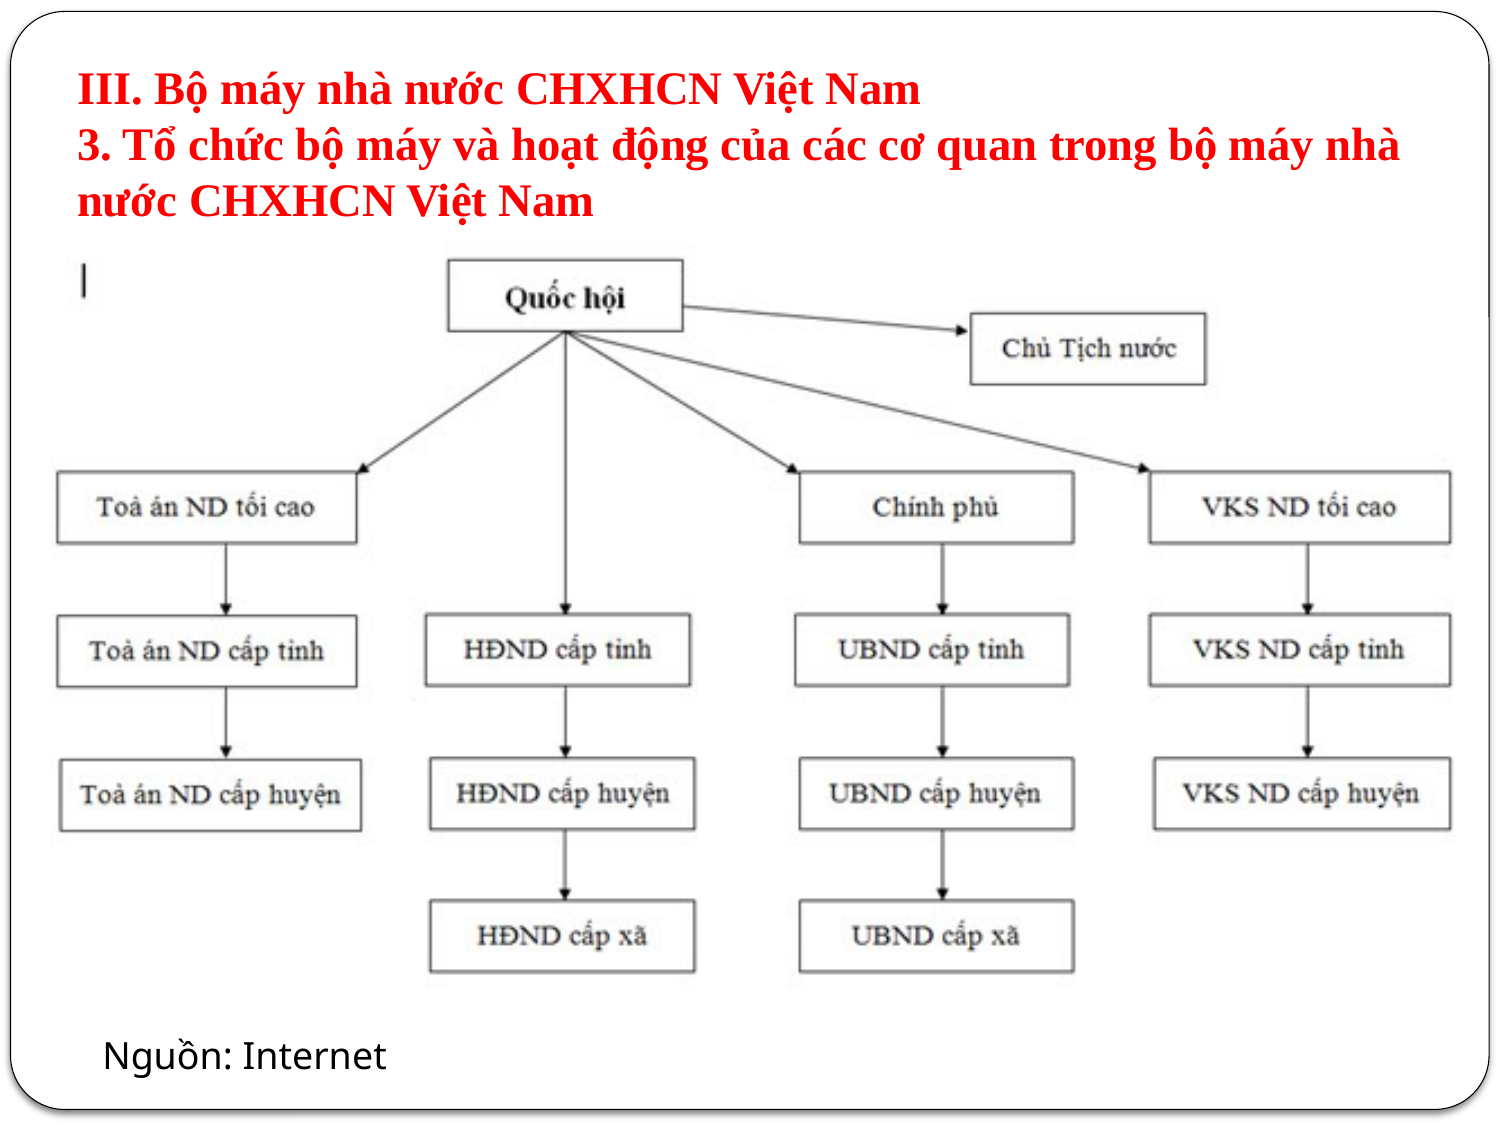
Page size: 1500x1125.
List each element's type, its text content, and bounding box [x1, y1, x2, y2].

picture [49, 242, 1463, 1088]
title III. Bộ máy nhà nước CHXHCN Việt Nam 3. Tổ chức bộ máy và hoạt động của các cơ quan trong bộ máy nhà nước CHXHCN Việt Nam [62, 50, 1500, 313]
